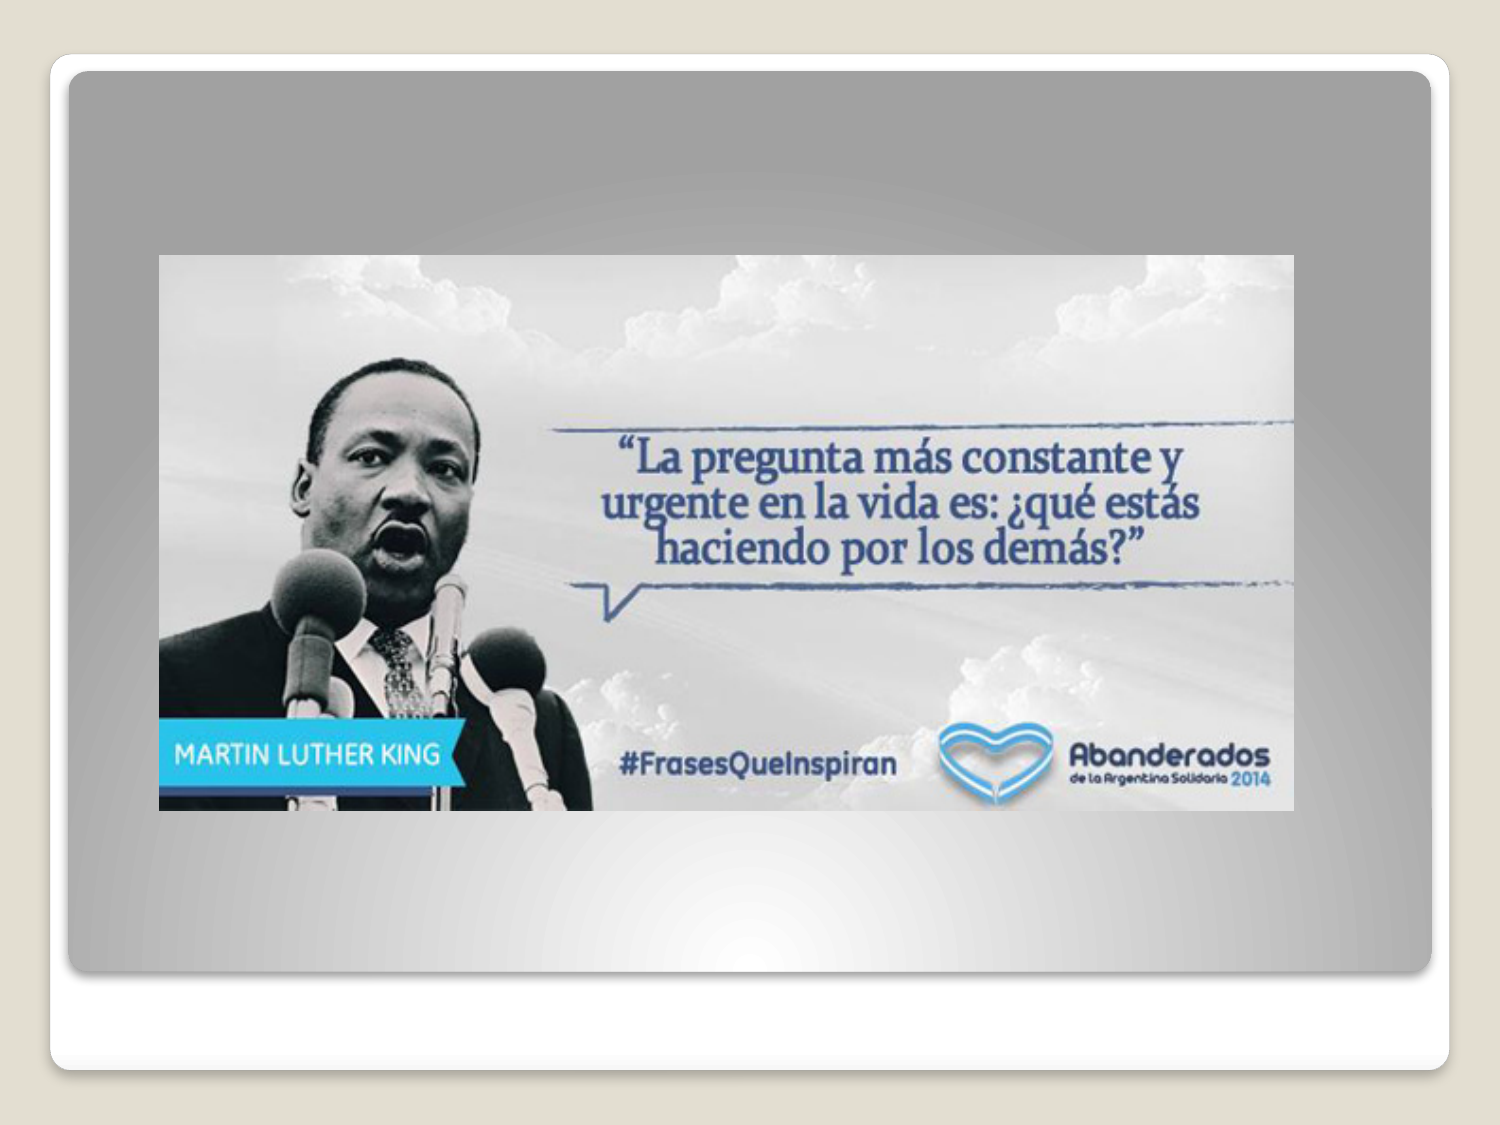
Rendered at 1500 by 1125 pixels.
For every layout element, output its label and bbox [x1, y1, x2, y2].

list [159, 255, 1294, 811]
